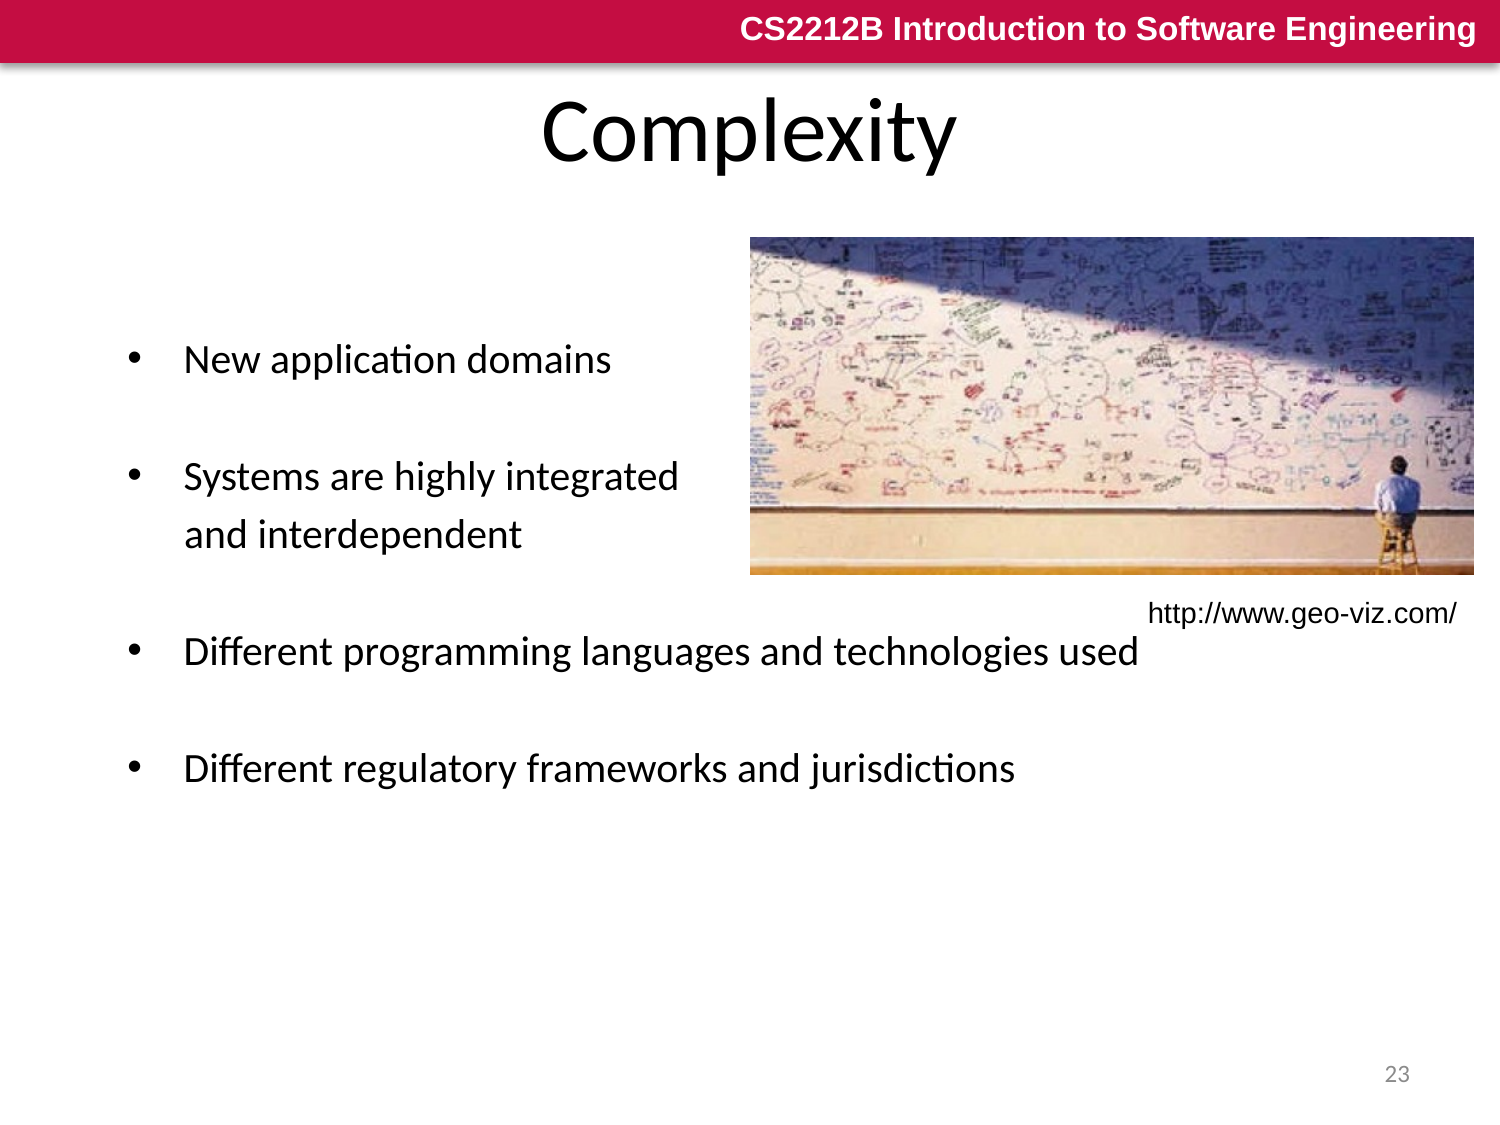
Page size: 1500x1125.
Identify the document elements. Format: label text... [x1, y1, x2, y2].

picture [0, 0, 1500, 63]
slide_number 23 [1074, 1042, 1425, 1103]
title Complexity [112, 62, 1388, 250]
text_box http://www.geo-viz.com/ [1388, 587, 1473, 638]
picture [749, 237, 1474, 576]
text_box New application domains Systems are highly integrated and interdependent Different programming languages and technologies used Different regulatory frameworks and jurisdictions [112, 324, 1388, 1000]
